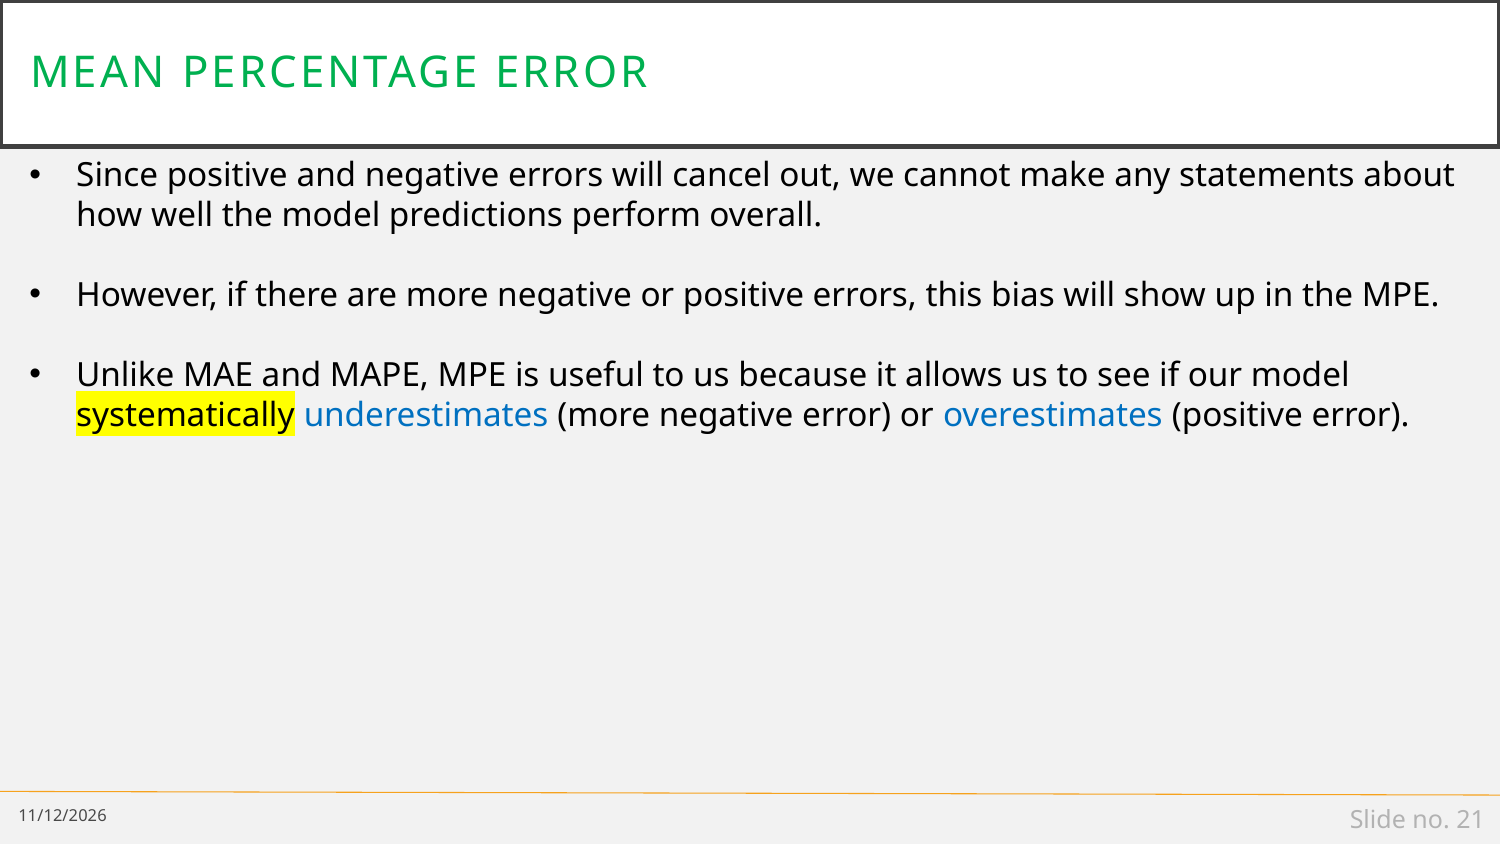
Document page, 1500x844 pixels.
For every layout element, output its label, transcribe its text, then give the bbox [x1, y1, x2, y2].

text_box Since positive and negative errors will cancel out, we cannot make any statements about how well the model predictions perform overall. However, if there are more negative or positive errors, this bias will show up in the MPE. Unlike MAE and MAPE, MPE is useful to us because it allows us to see if our model systematically underestimates (more negative error) or overestimates (positive error). [14, 146, 1481, 441]
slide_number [0, 796, 122, 837]
slide_number Slide no. 21 [1162, 797, 1500, 843]
title Mean percentage error [0, 0, 1500, 149]
